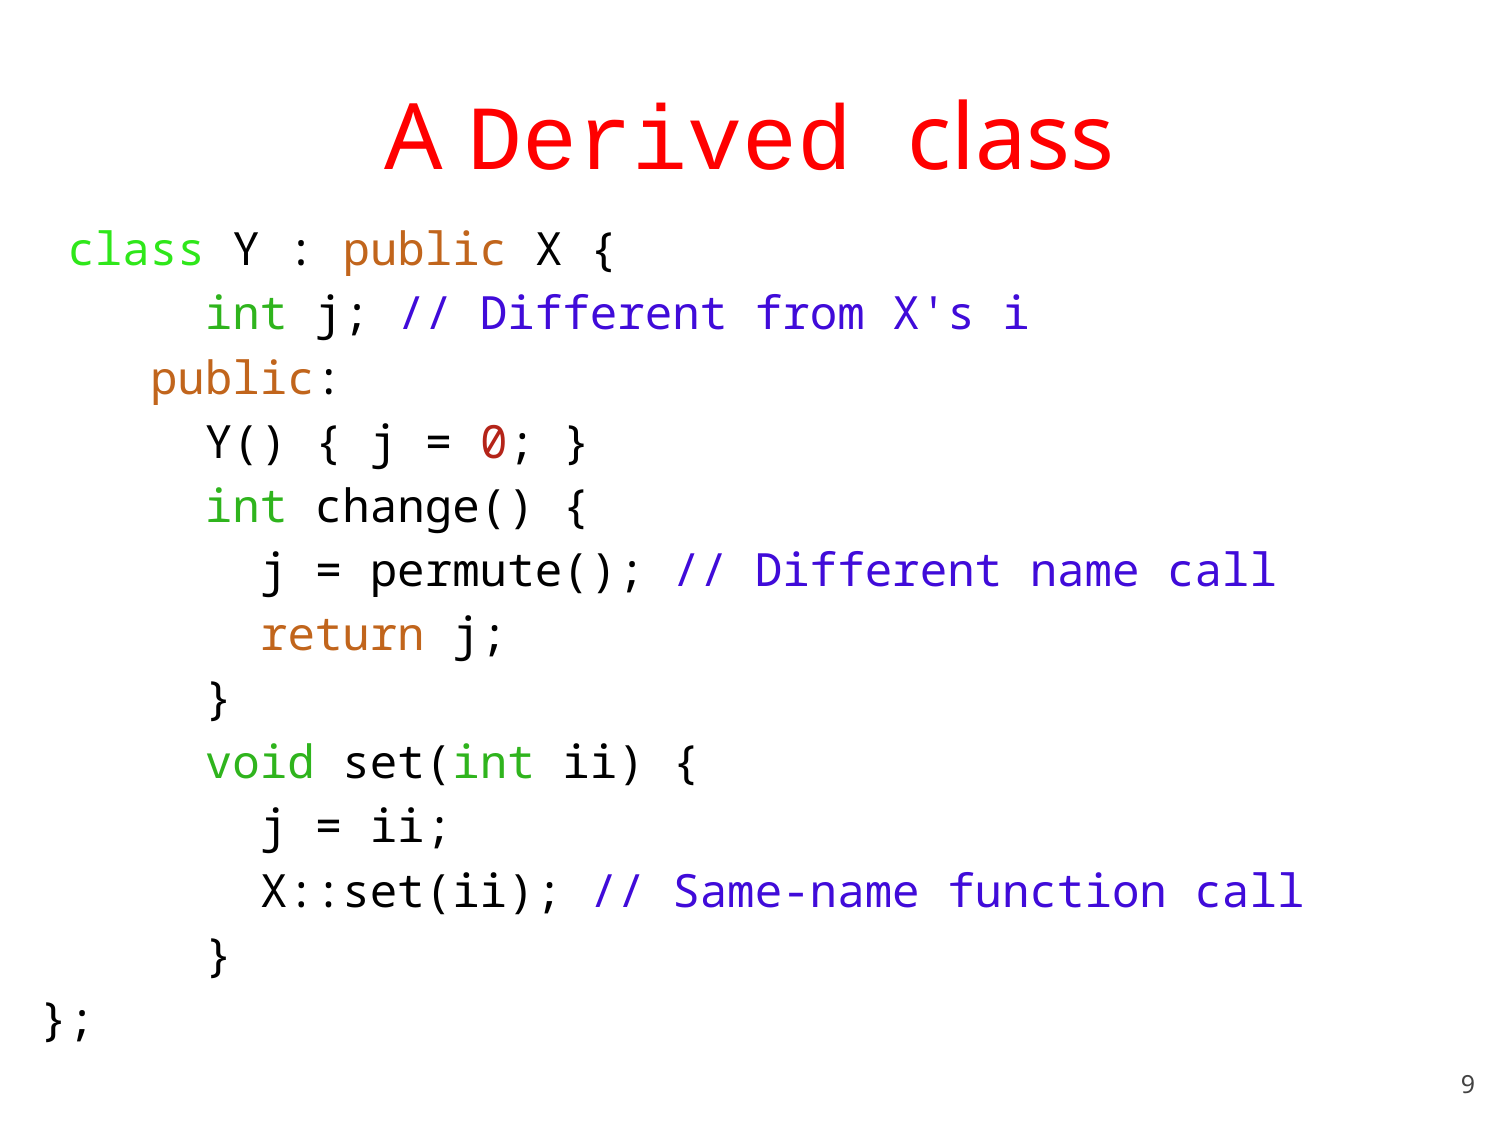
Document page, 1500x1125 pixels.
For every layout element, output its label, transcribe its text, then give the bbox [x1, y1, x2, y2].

title A Derived class [75, 0, 1425, 188]
list class Y : public X { int j; // Different from X's i public: Y() { j = 0; } int change() { j = permute(); // Different name call return j; } void set(int ii) { j = ii; X::set(ii); // Same-name function call } }; [24, 212, 1500, 1063]
